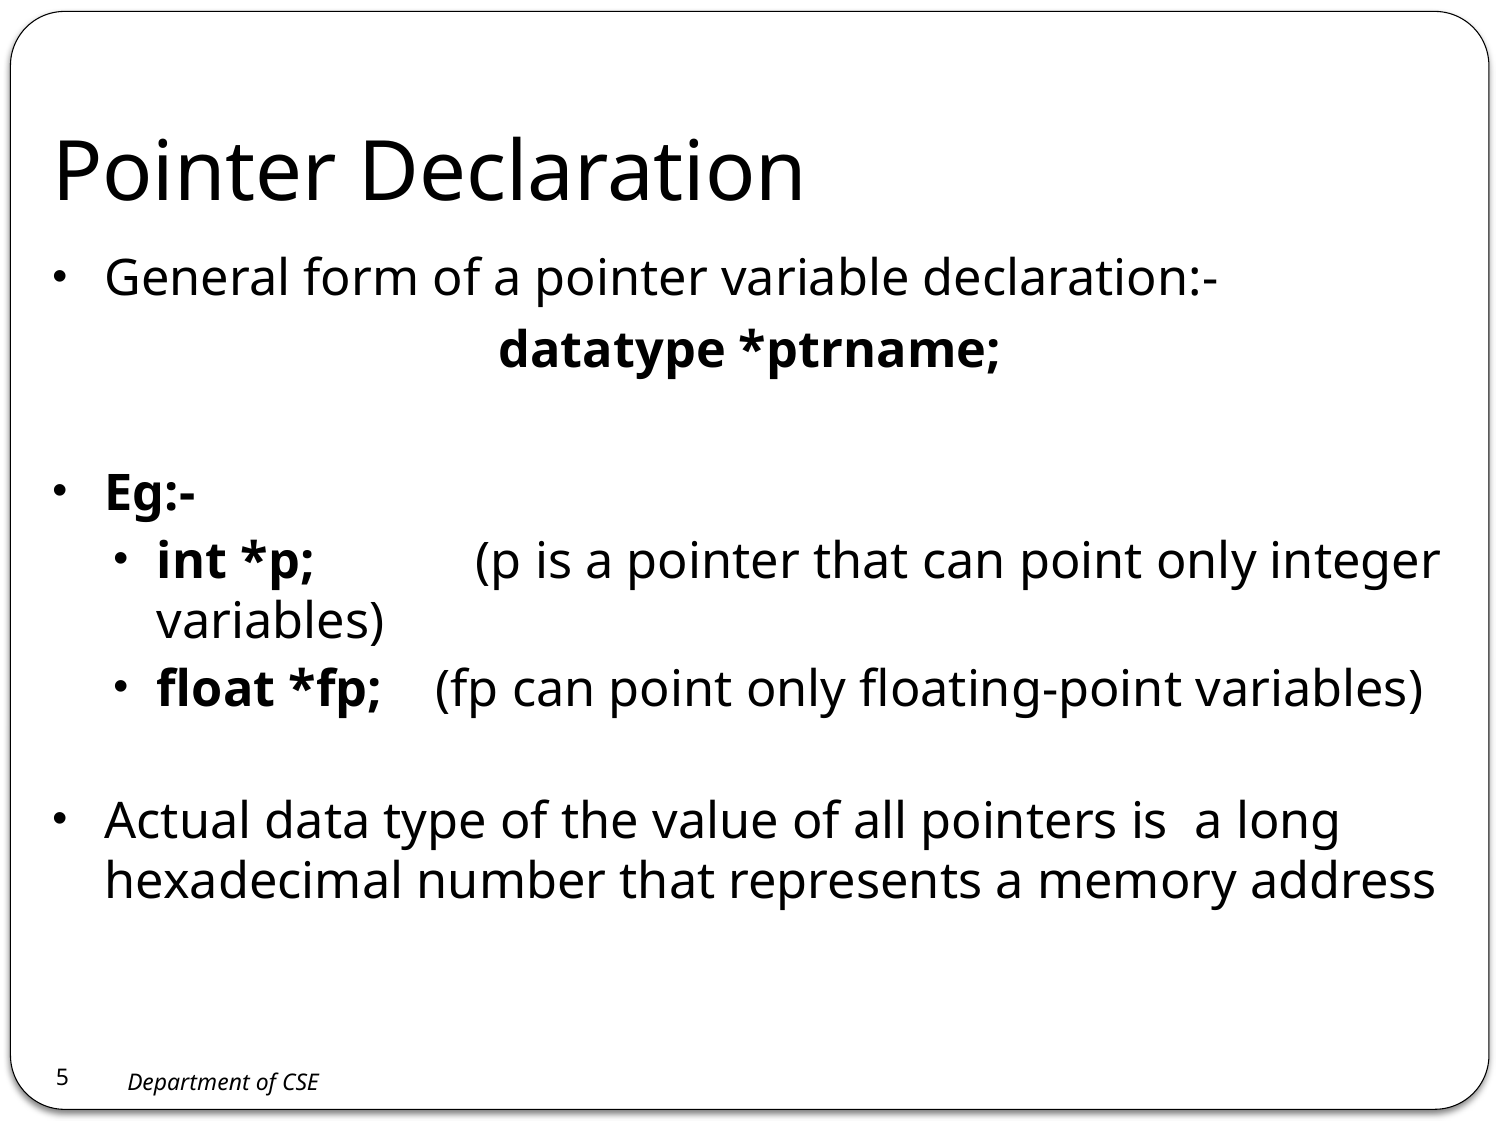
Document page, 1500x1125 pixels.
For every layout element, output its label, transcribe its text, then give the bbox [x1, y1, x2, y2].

text_box General form of a pointer variable declaration:- datatype *ptrname; Eg:- int *p; (p is a pointer that can point only integer variables) float *fp; (fp can point only floating-point variables) Actual data type of the value of all pointers is a long hexadecimal number that represents a memory address [37, 237, 1463, 988]
text_box 5 [24, 1049, 100, 1107]
text_box Pointer Declaration [37, 45, 1463, 233]
text_box Department of CSE [112, 1062, 763, 1100]
